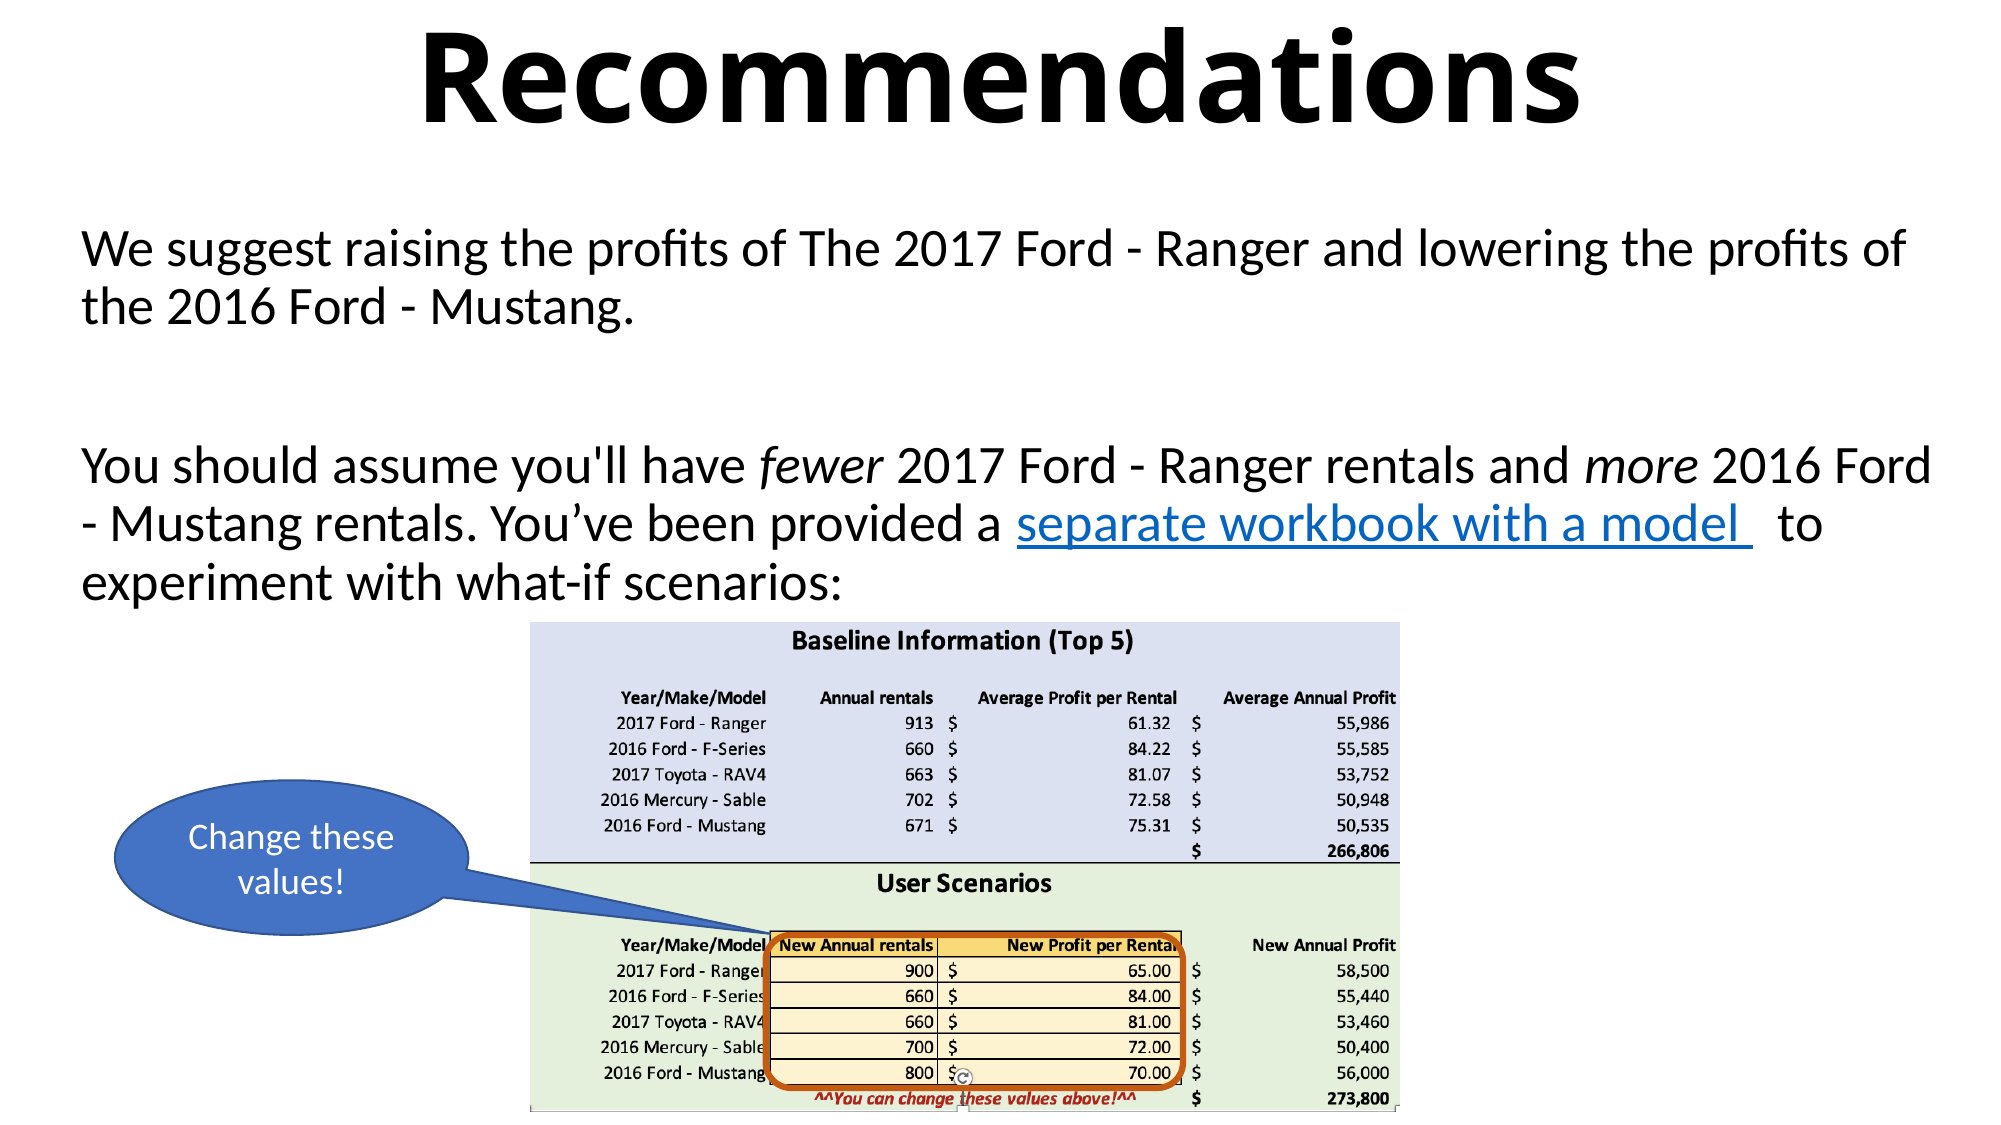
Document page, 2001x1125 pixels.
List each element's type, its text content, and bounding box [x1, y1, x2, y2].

subtitle We suggest raising the profits of The 2017 Ford - Ranger and lowering the profits of the 2016 Ford - Mustang. You should assume you'll have fewer 2017 Ford - Ranger rentals and more 2016 Ford - Mustang rentals. You’ve been provided a separate workbook with a model to experiment with what-if scenarios: [66, 211, 1975, 623]
text_box Change these values! [113, 779, 530, 936]
title Recommendations [0, 0, 2000, 157]
picture [530, 622, 1400, 1112]
